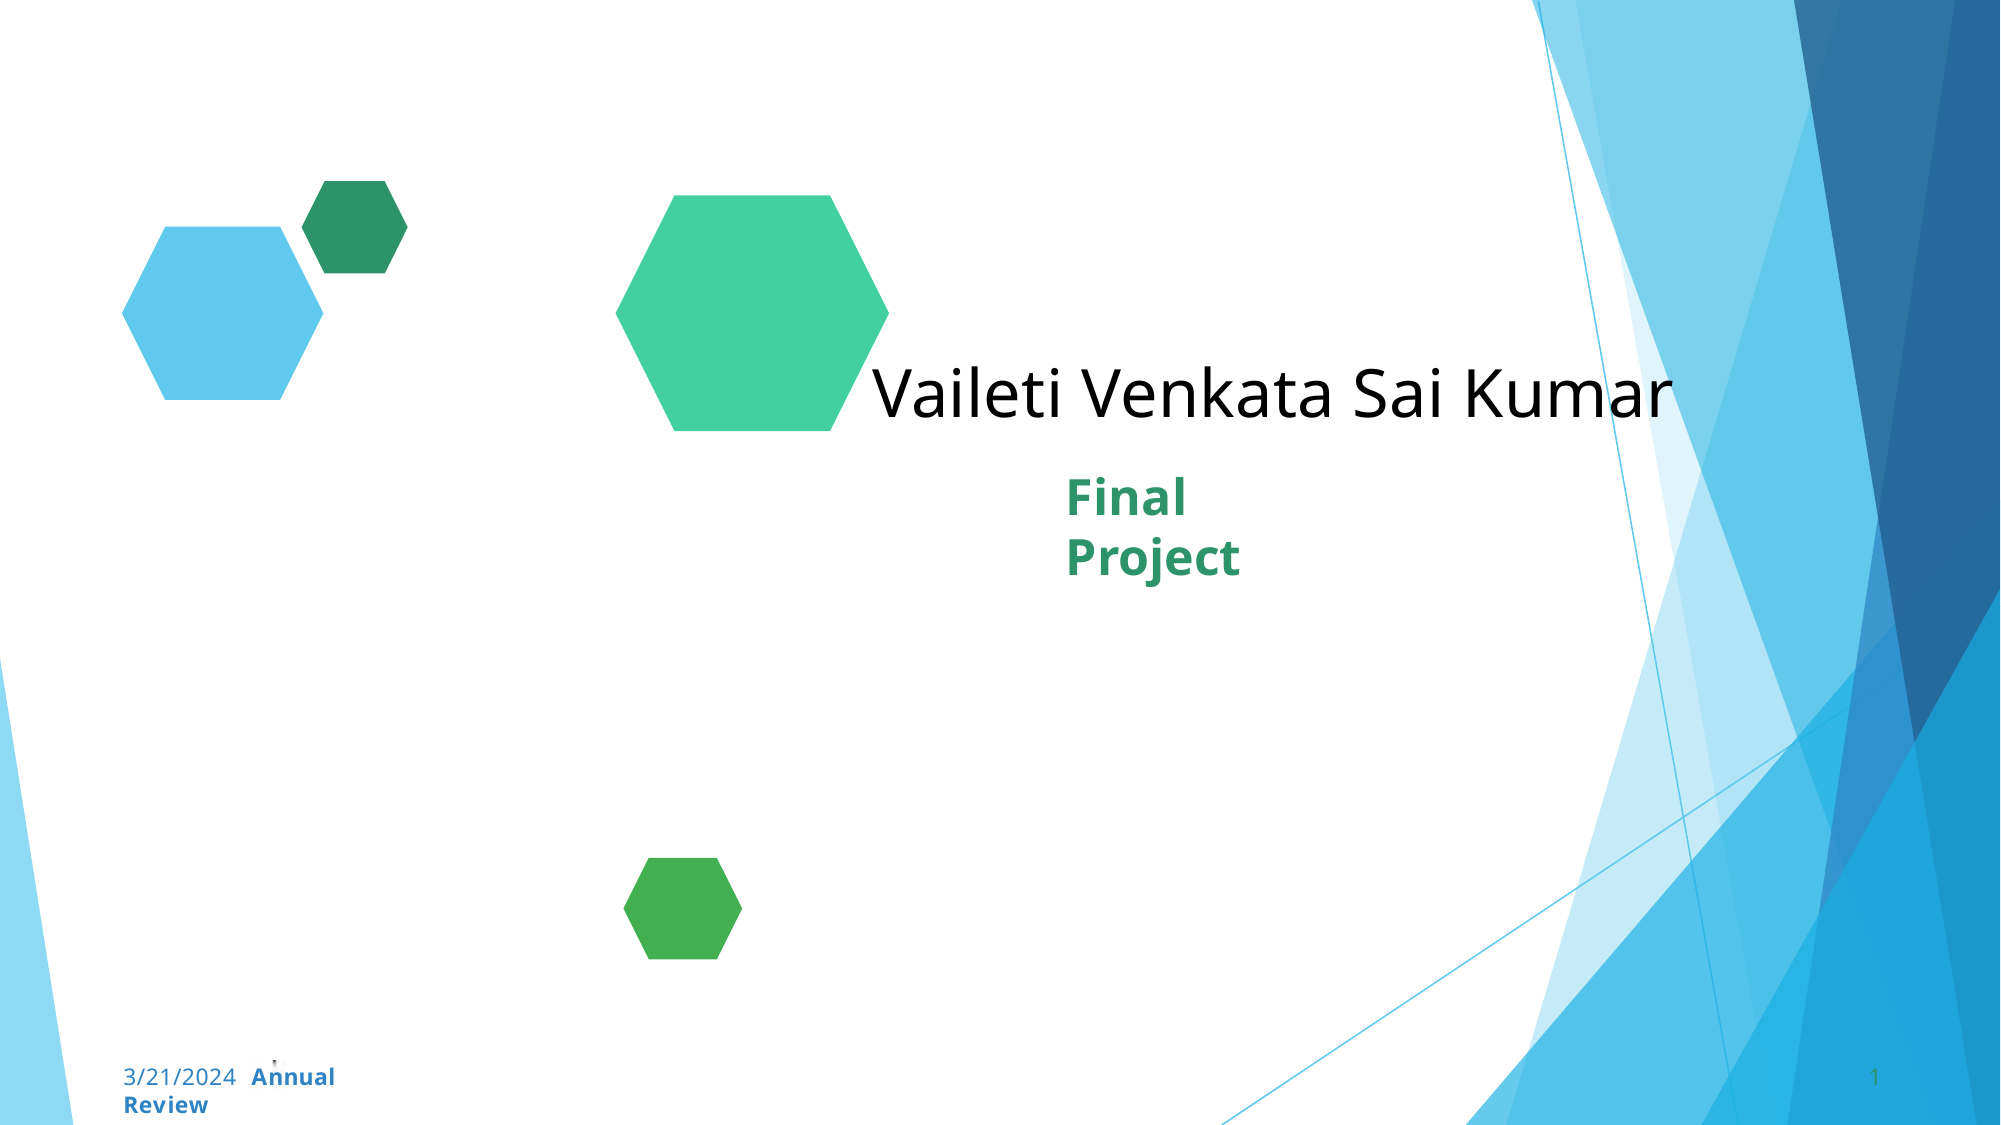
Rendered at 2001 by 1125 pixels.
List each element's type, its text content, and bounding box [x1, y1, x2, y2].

slide_number 1 [1862, 1061, 1888, 1125]
text_box [623, 857, 743, 960]
title Vaileti Venkata Sai Kumar [345, 347, 1783, 539]
text_box [615, 195, 890, 347]
picture [110, 1060, 463, 1094]
text_box 3/21/2024 Annual Review [121, 1103, 417, 1118]
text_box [121, 180, 408, 401]
text_box Final Project [1063, 462, 1369, 585]
